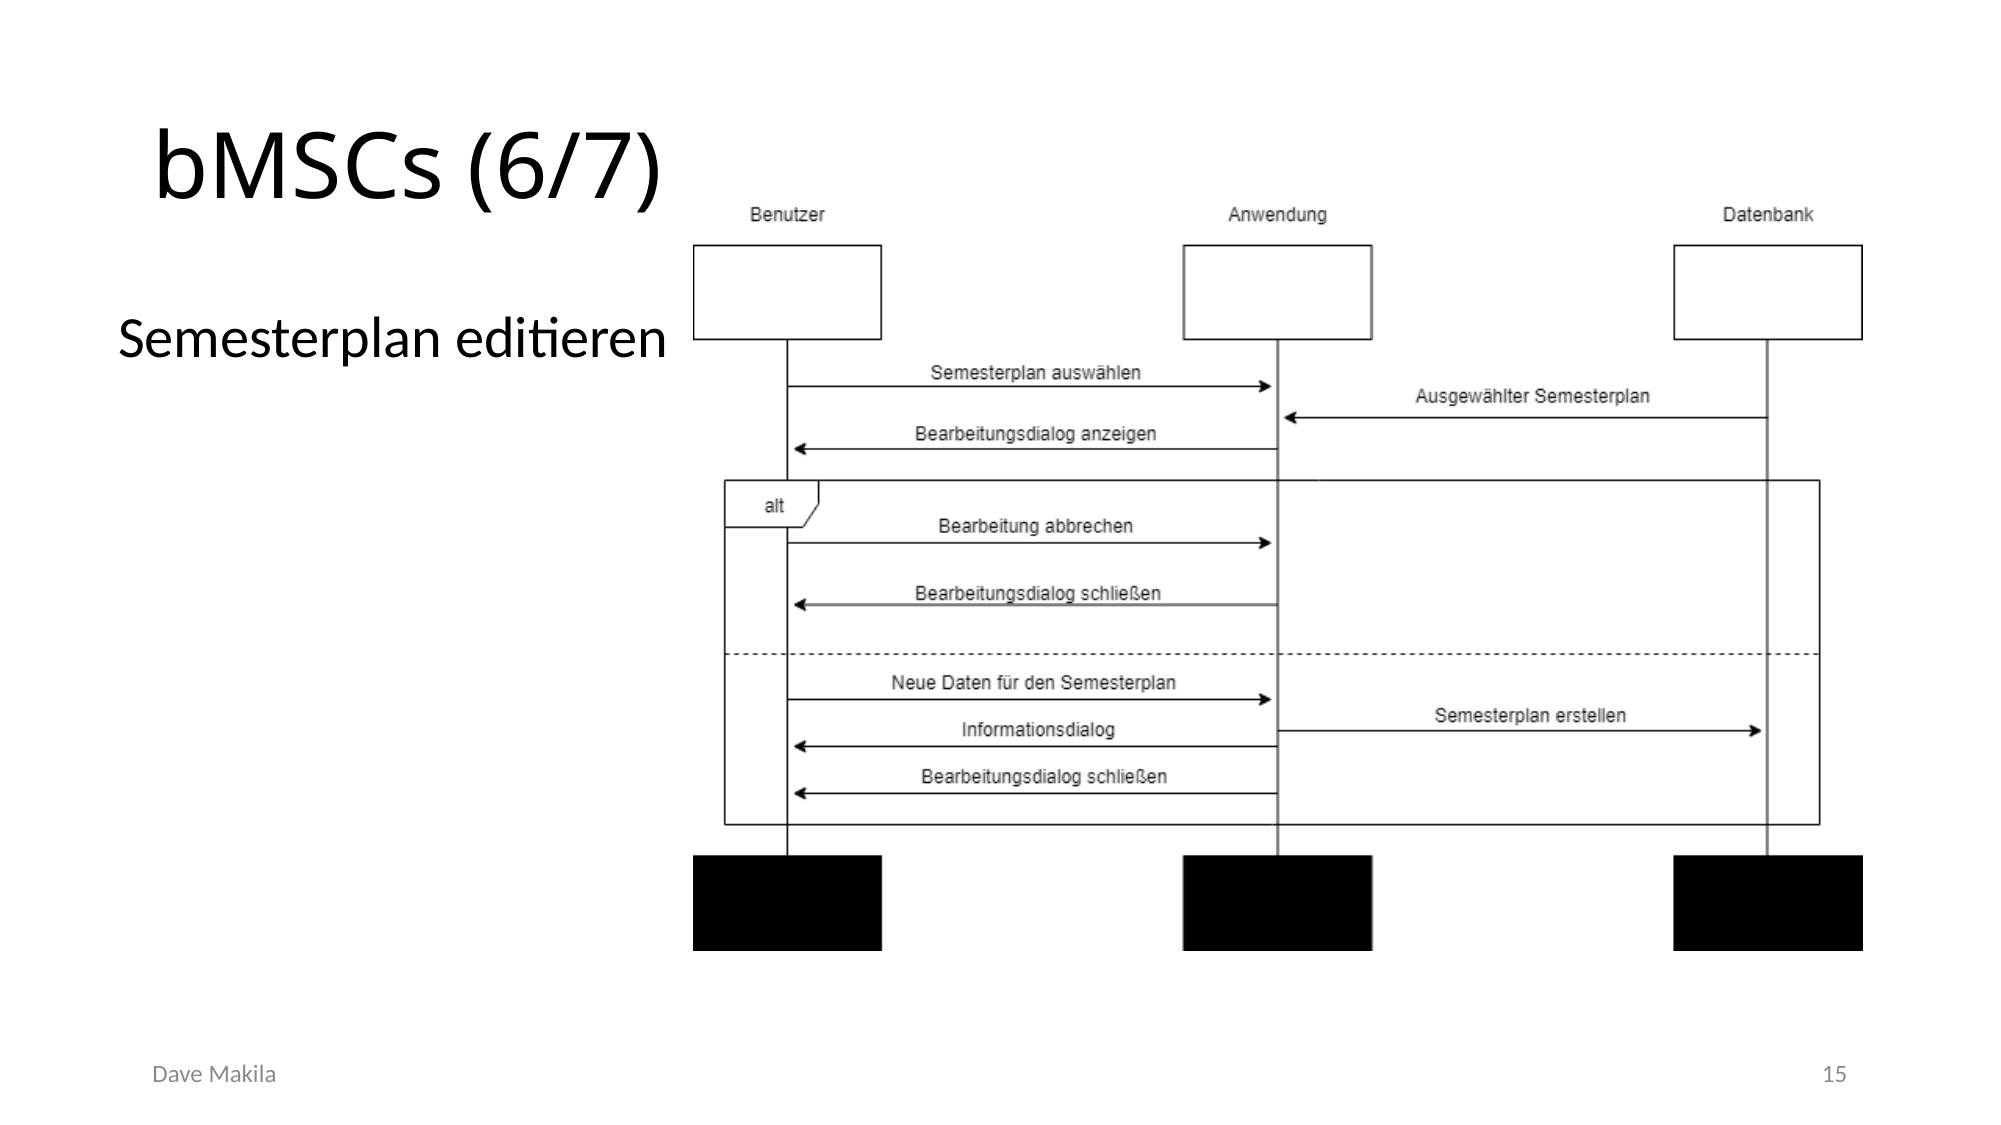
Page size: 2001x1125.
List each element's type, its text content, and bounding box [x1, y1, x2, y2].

slide_number 15 [1412, 1042, 1863, 1103]
list Semesterplan editieren [103, 299, 1829, 1014]
footer Dave Makila [137, 1042, 813, 1103]
picture [693, 198, 1863, 951]
title bMSCs (6/7) [137, 59, 1863, 278]
